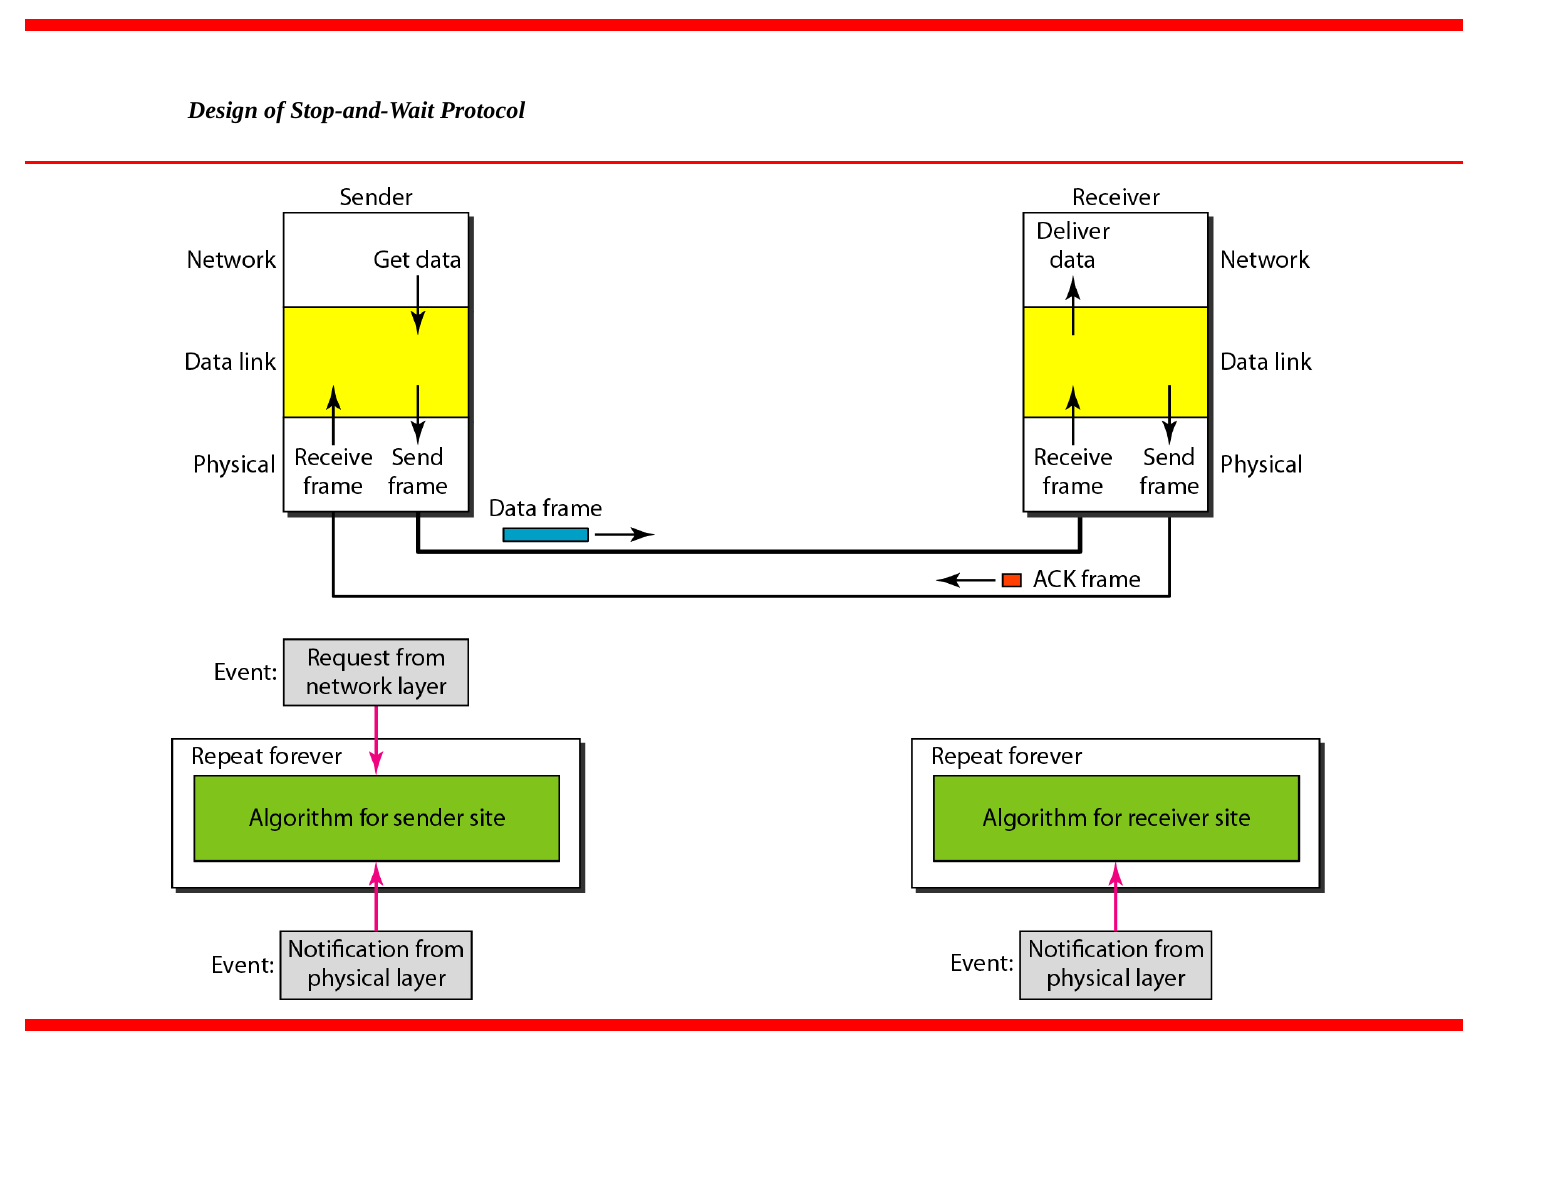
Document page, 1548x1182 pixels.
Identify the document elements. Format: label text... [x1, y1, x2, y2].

text_box Design of Stop-and-Wait Protocol [173, 62, 541, 132]
picture [171, 184, 1326, 1001]
